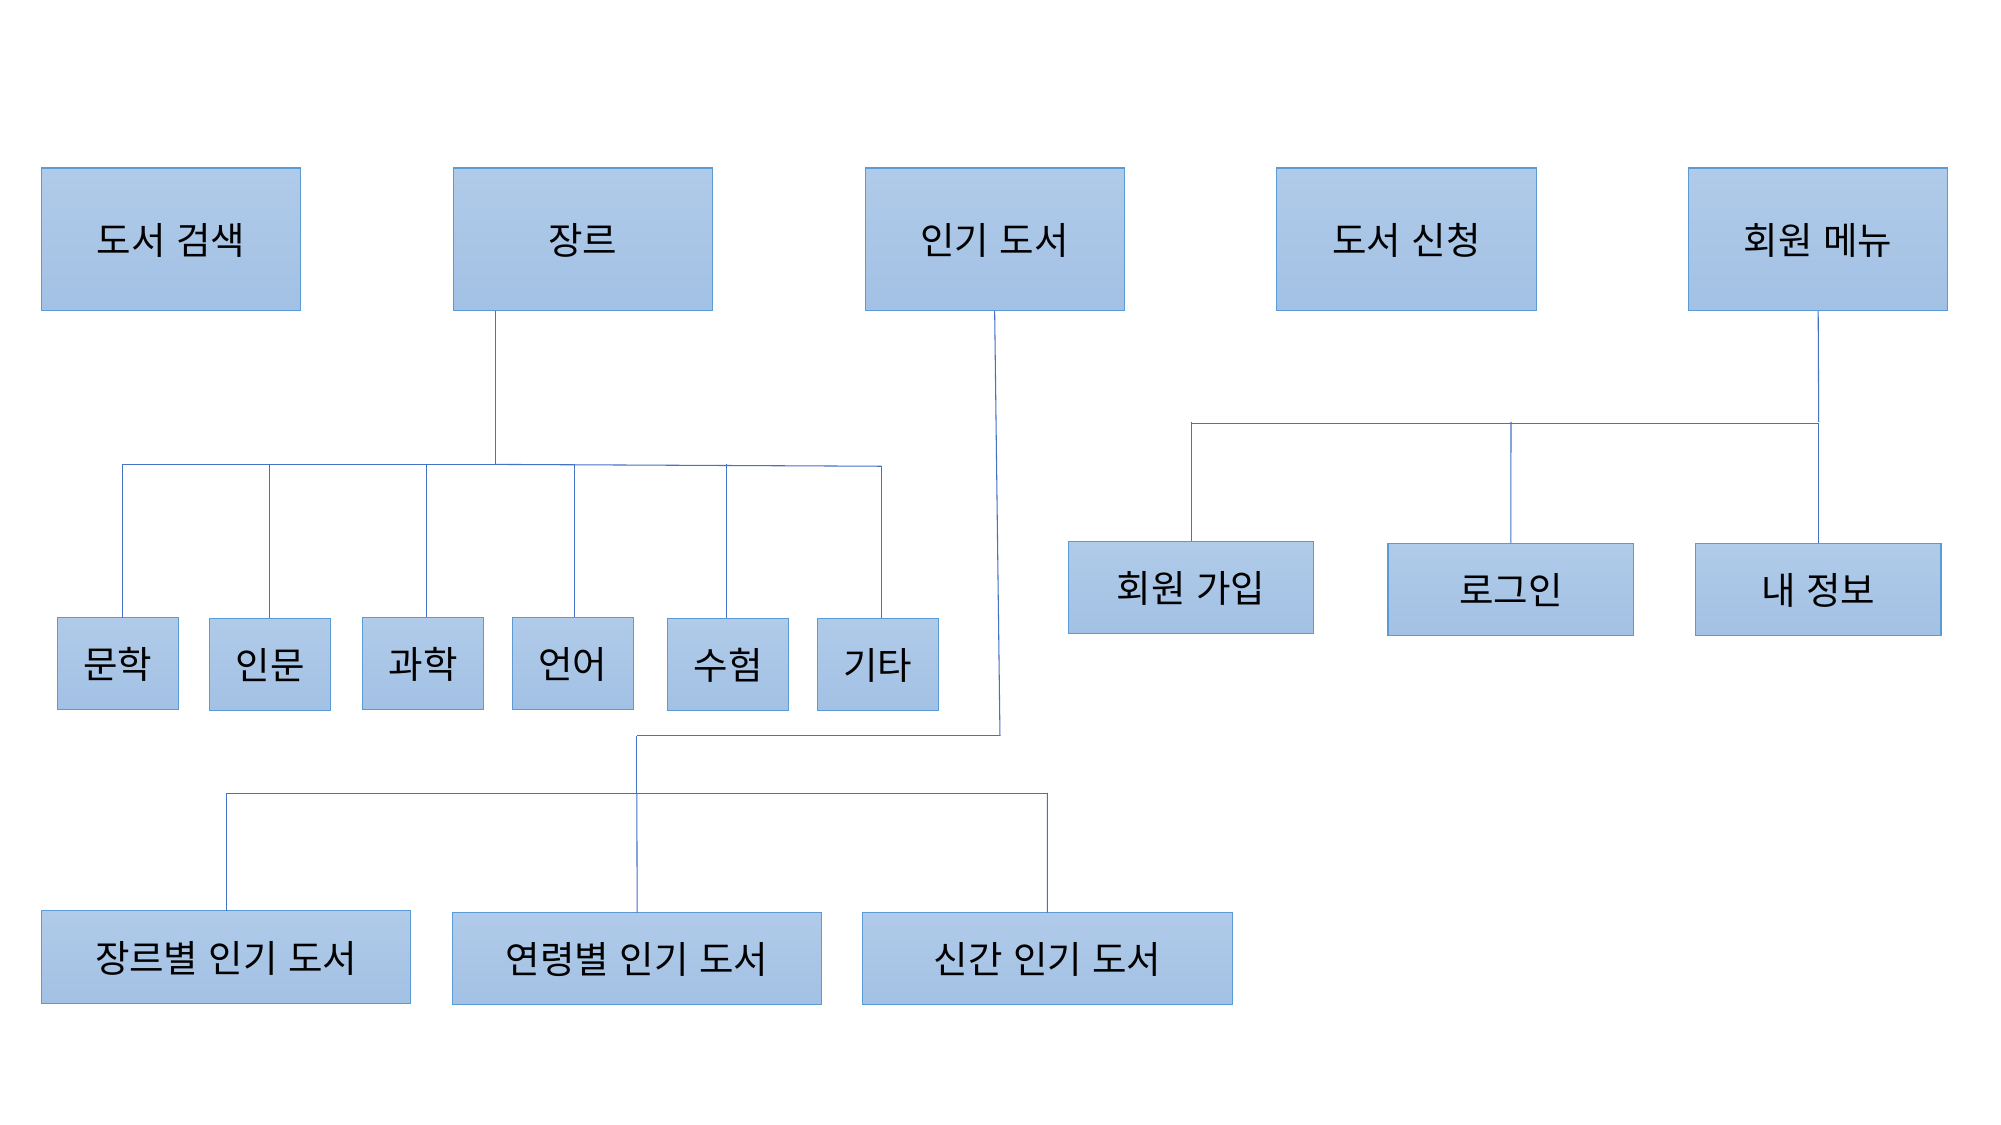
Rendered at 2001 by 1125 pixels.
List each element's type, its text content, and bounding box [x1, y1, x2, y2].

text_box 도서 검색 [41, 167, 301, 311]
text_box 장르별 인기 도서 [41, 910, 411, 1004]
text_box 회원 메뉴 [1688, 167, 1948, 311]
text_box 내 정보 [1695, 543, 1942, 636]
text_box 신간 인기 도서 [862, 912, 1233, 1005]
text_box 인기 도서 [865, 167, 1125, 311]
text_box 문학 [57, 617, 179, 710]
text_box 장르 [453, 167, 713, 311]
text_box 회원 가입 [1068, 541, 1314, 634]
text_box 로그인 [1387, 543, 1634, 636]
text_box 기타 [817, 618, 939, 711]
text_box 도서 신청 [1276, 167, 1537, 311]
text_box 인문 [209, 618, 331, 711]
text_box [994, 310, 1000, 735]
text_box 과학 [362, 617, 484, 710]
text_box 수험 [667, 618, 789, 711]
text_box 언어 [512, 617, 634, 710]
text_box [228, 351, 536, 578]
text_box 연령별 인기 도서 [452, 912, 822, 1005]
